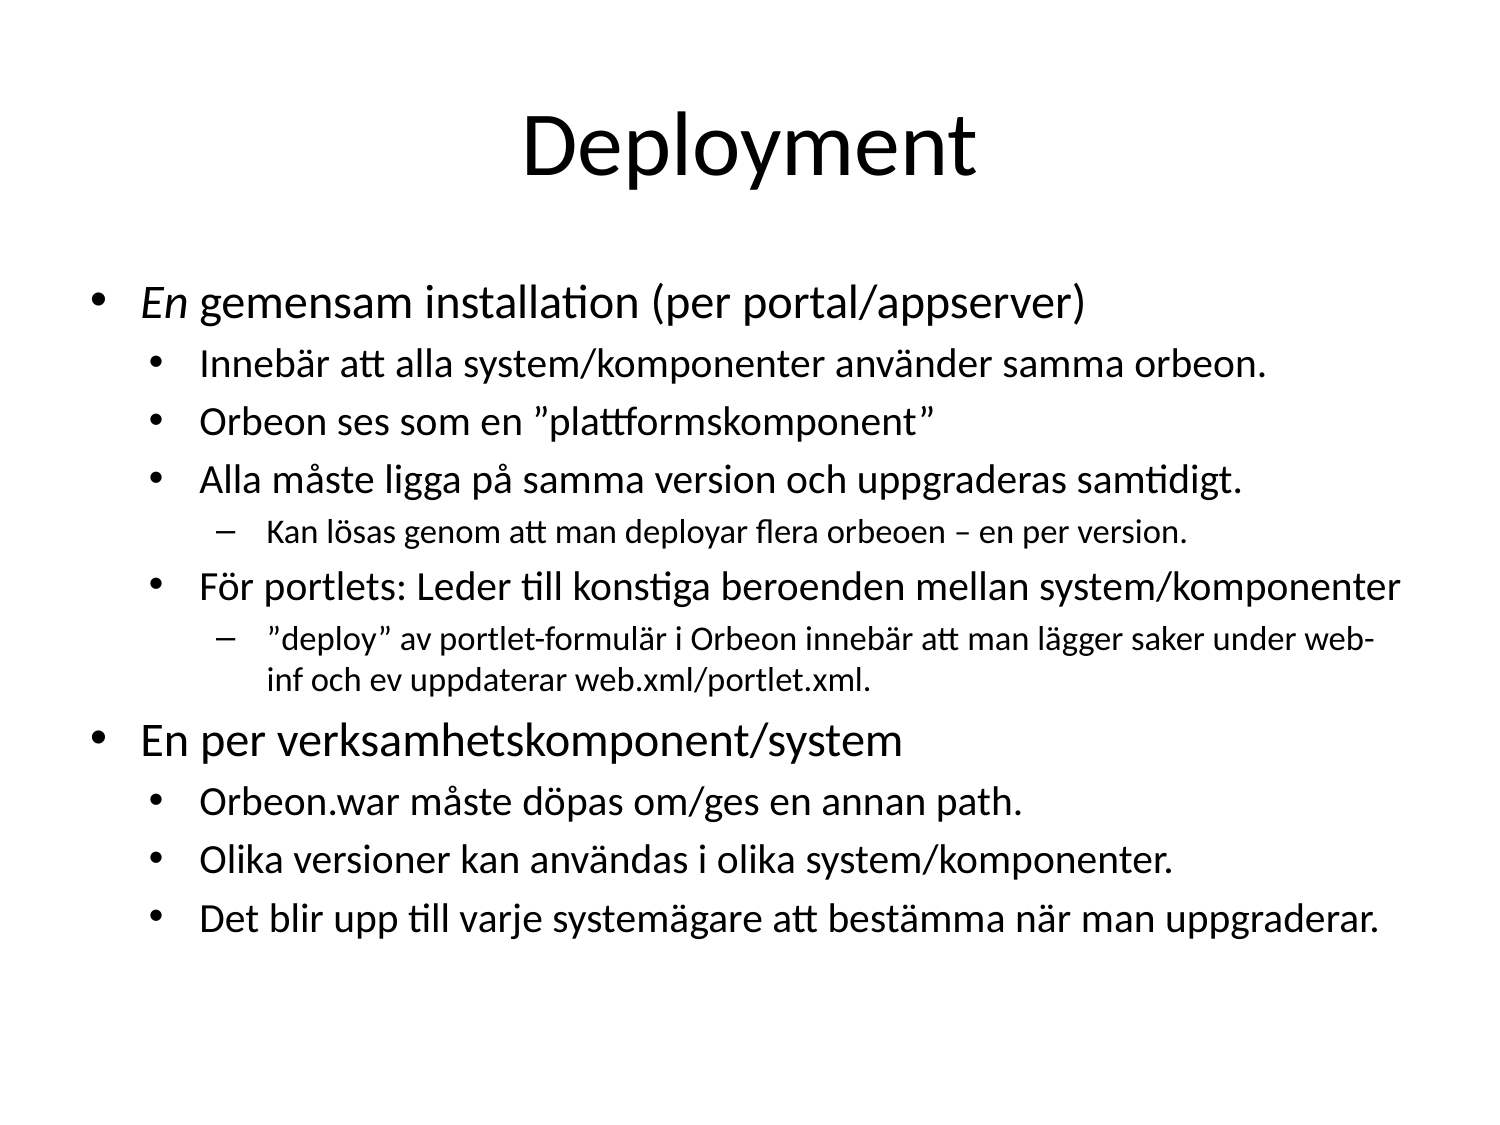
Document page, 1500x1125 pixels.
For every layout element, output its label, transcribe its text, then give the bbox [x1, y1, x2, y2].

list En gemensam installation (per portal/appserver) Innebär att alla system/komponenter använder samma orbeon. Orbeon ses som en ”plattformskomponent” Alla måste ligga på samma version och uppgraderas samtidigt. Kan lösas genom att man deployar flera orbeoen – en per version. För portlets: Leder till konstiga beroenden mellan system/komponenter ”deploy” av portlet-formulär i Orbeon innebär att man lägger saker under web-inf och ev uppdaterar web.xml/portlet.xml. En per verksamhetskomponent/system Orbeon.war måste döpas om/ges en annan path. Olika versioner kan användas i olika system/komponenter. Det blir upp till varje systemägare att bestämma när man uppgraderar. [75, 262, 1425, 1005]
title Deployment [75, 45, 1425, 233]
